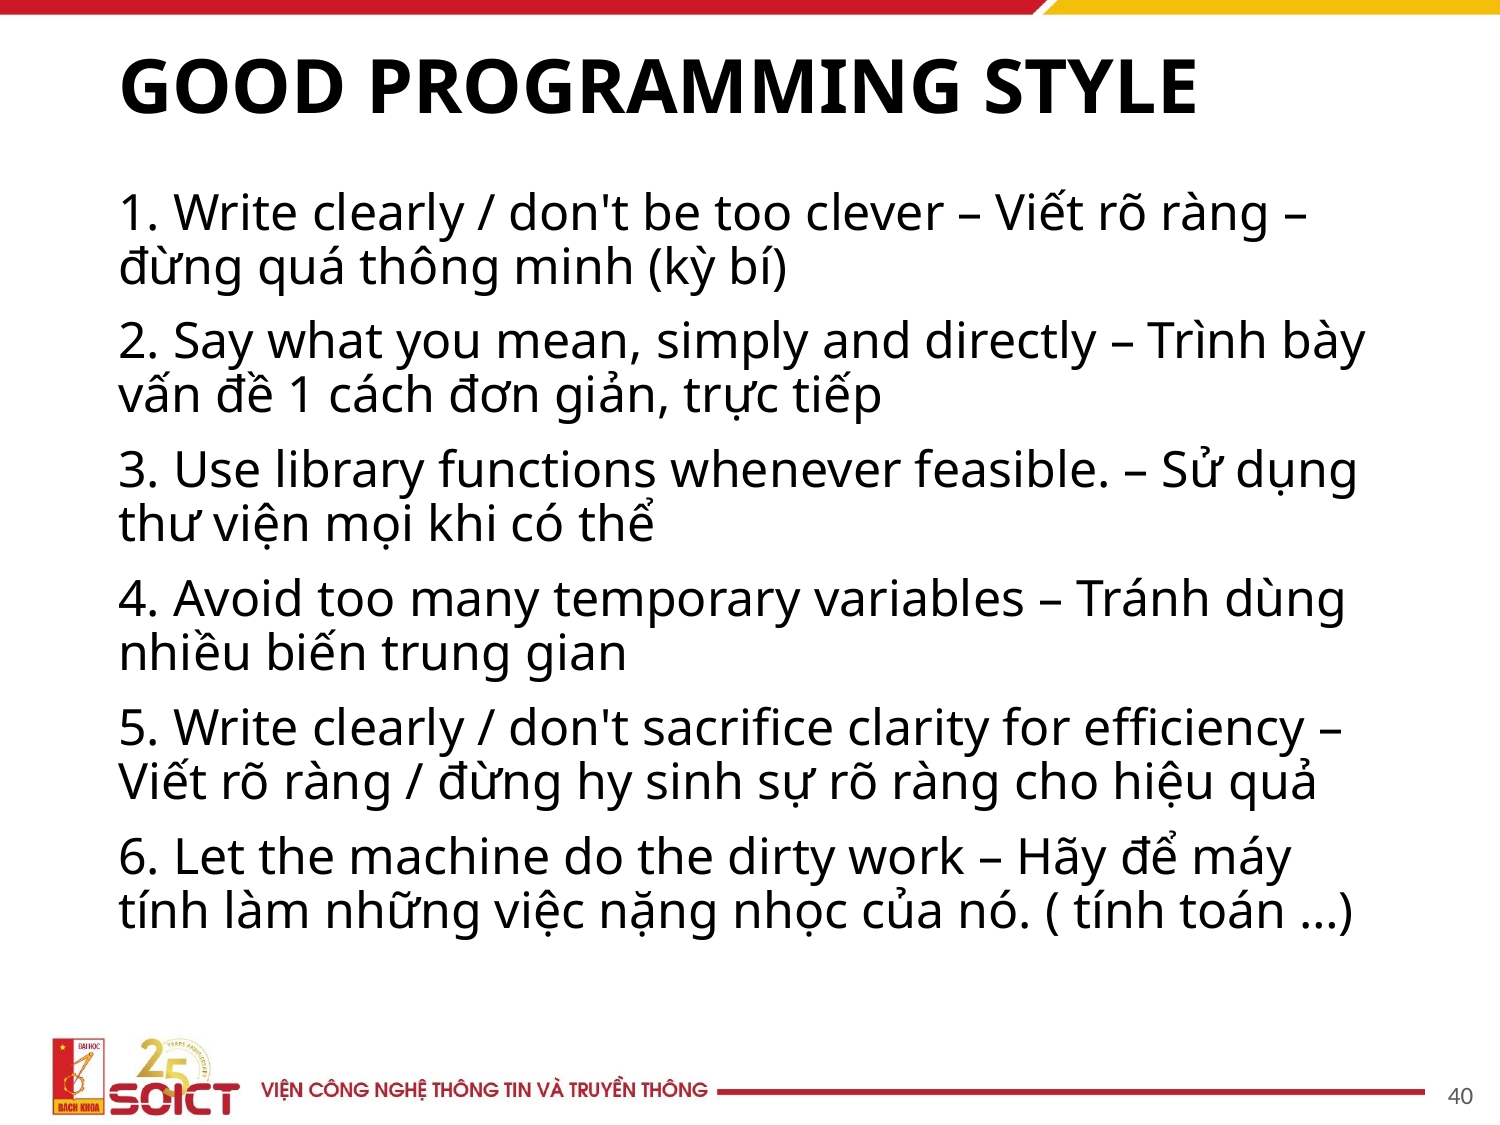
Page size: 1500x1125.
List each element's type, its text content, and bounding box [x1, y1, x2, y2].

picture [0, 0, 1500, 1125]
list 1. Write clearly / don't be too clever – Viết rõ ràng – đừng quá thông minh (kỳ bí) 2. Say what you mean, simply and directly – Trình bày vấn đề 1 cách đơn giản, trực tiếp 3. Use library functions whenever feasible. – Sử dụng thư viện mọi khi có thể 4. Avoid too many temporary variables – Tránh dùng nhiều biến trung gian 5. Write clearly / don't sacrifice clarity for efficiency – Viết rõ ràng / đừng hy sinh sự rõ ràng cho hiệu quả 6. Let the machine do the dirty work – Hãy để máy tính làm những việc nặng nhọc của nó. ( tính toán …) [103, 179, 1397, 997]
title GOOD PROGRAMMING STYLE [103, 24, 1397, 155]
slide_number ‹#› [1300, 1065, 1489, 1125]
